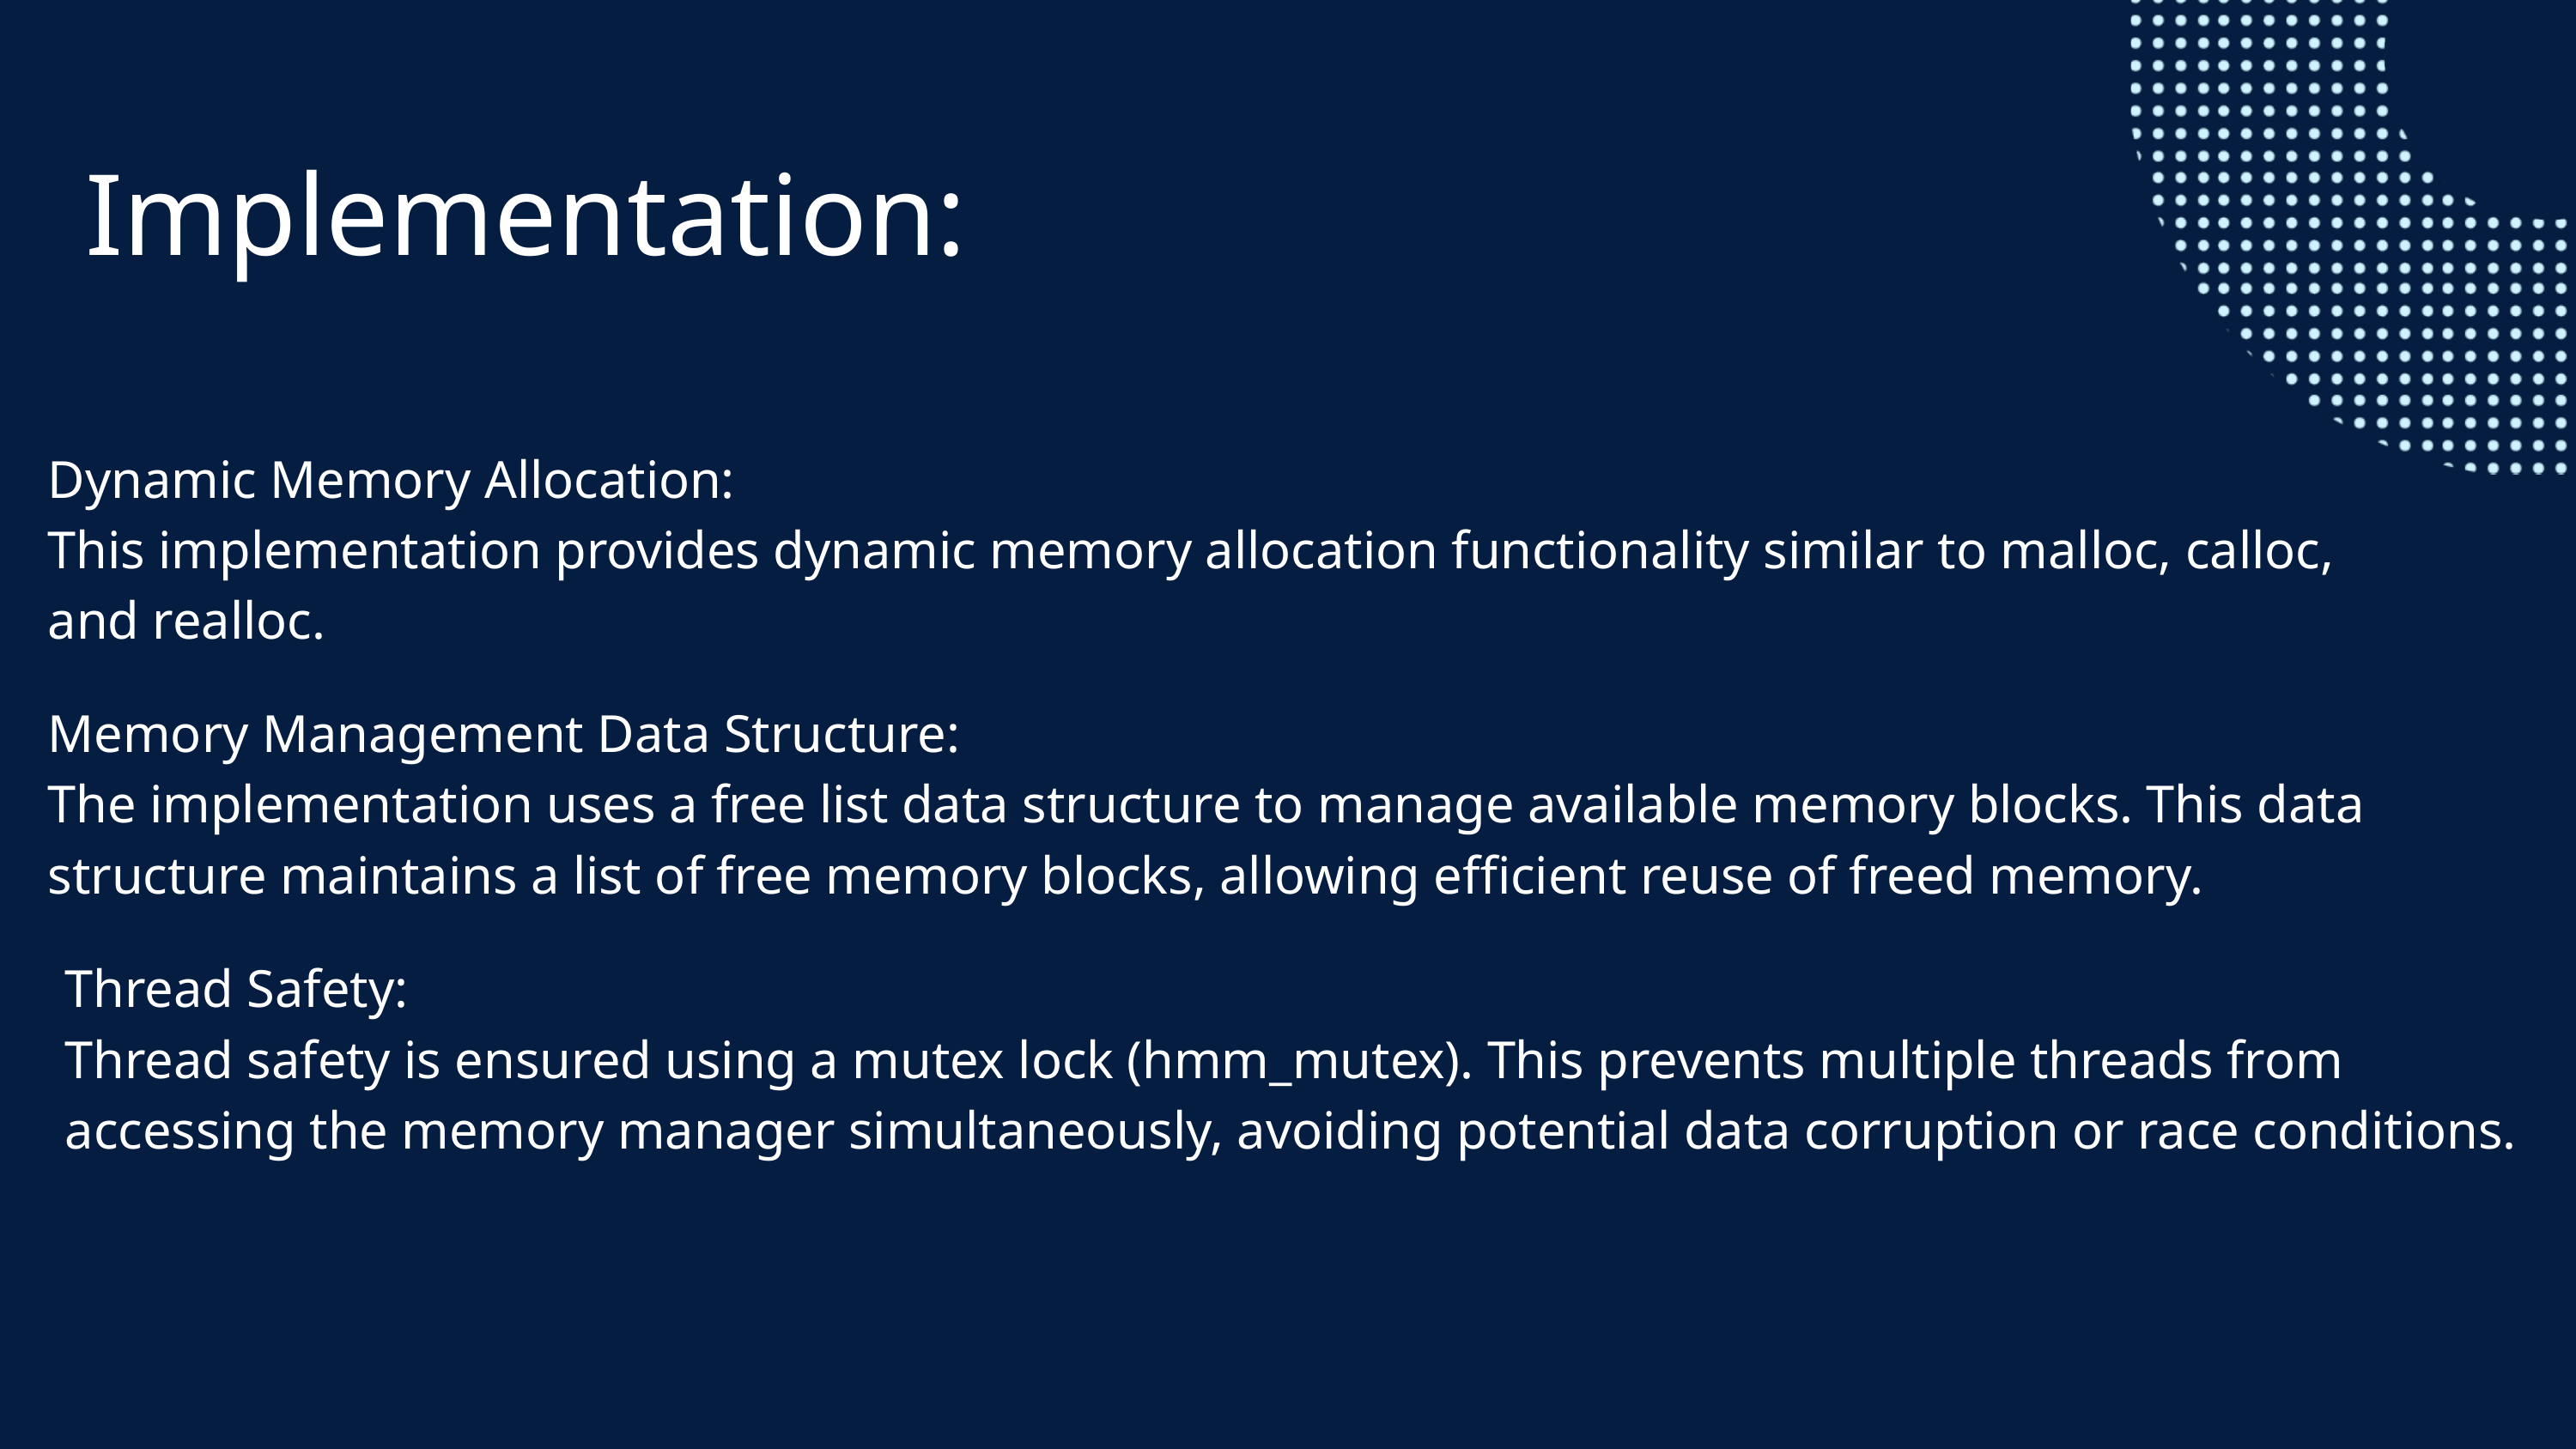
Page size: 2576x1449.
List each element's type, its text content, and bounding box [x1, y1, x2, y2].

text_box Thread Safety: Thread safety is ensured using a mutex lock (hmm_mutex). This prevents multiple threads from accessing the memory manager simultaneously, avoiding potential data corruption or race conditions. [64, 947, 2576, 1160]
text_box Implementation: [85, 143, 2394, 278]
text_box Memory Management Data Structure: The implementation uses a free list data structure to manage available memory blocks. This data structure maintains a list of free memory blocks, allowing efficient reuse of freed memory. [47, 692, 2576, 905]
text_box [2130, 0, 2576, 475]
text_box Dynamic Memory Allocation: This implementation provides dynamic memory allocation functionality similar to malloc, calloc, and realloc. [47, 438, 2432, 650]
